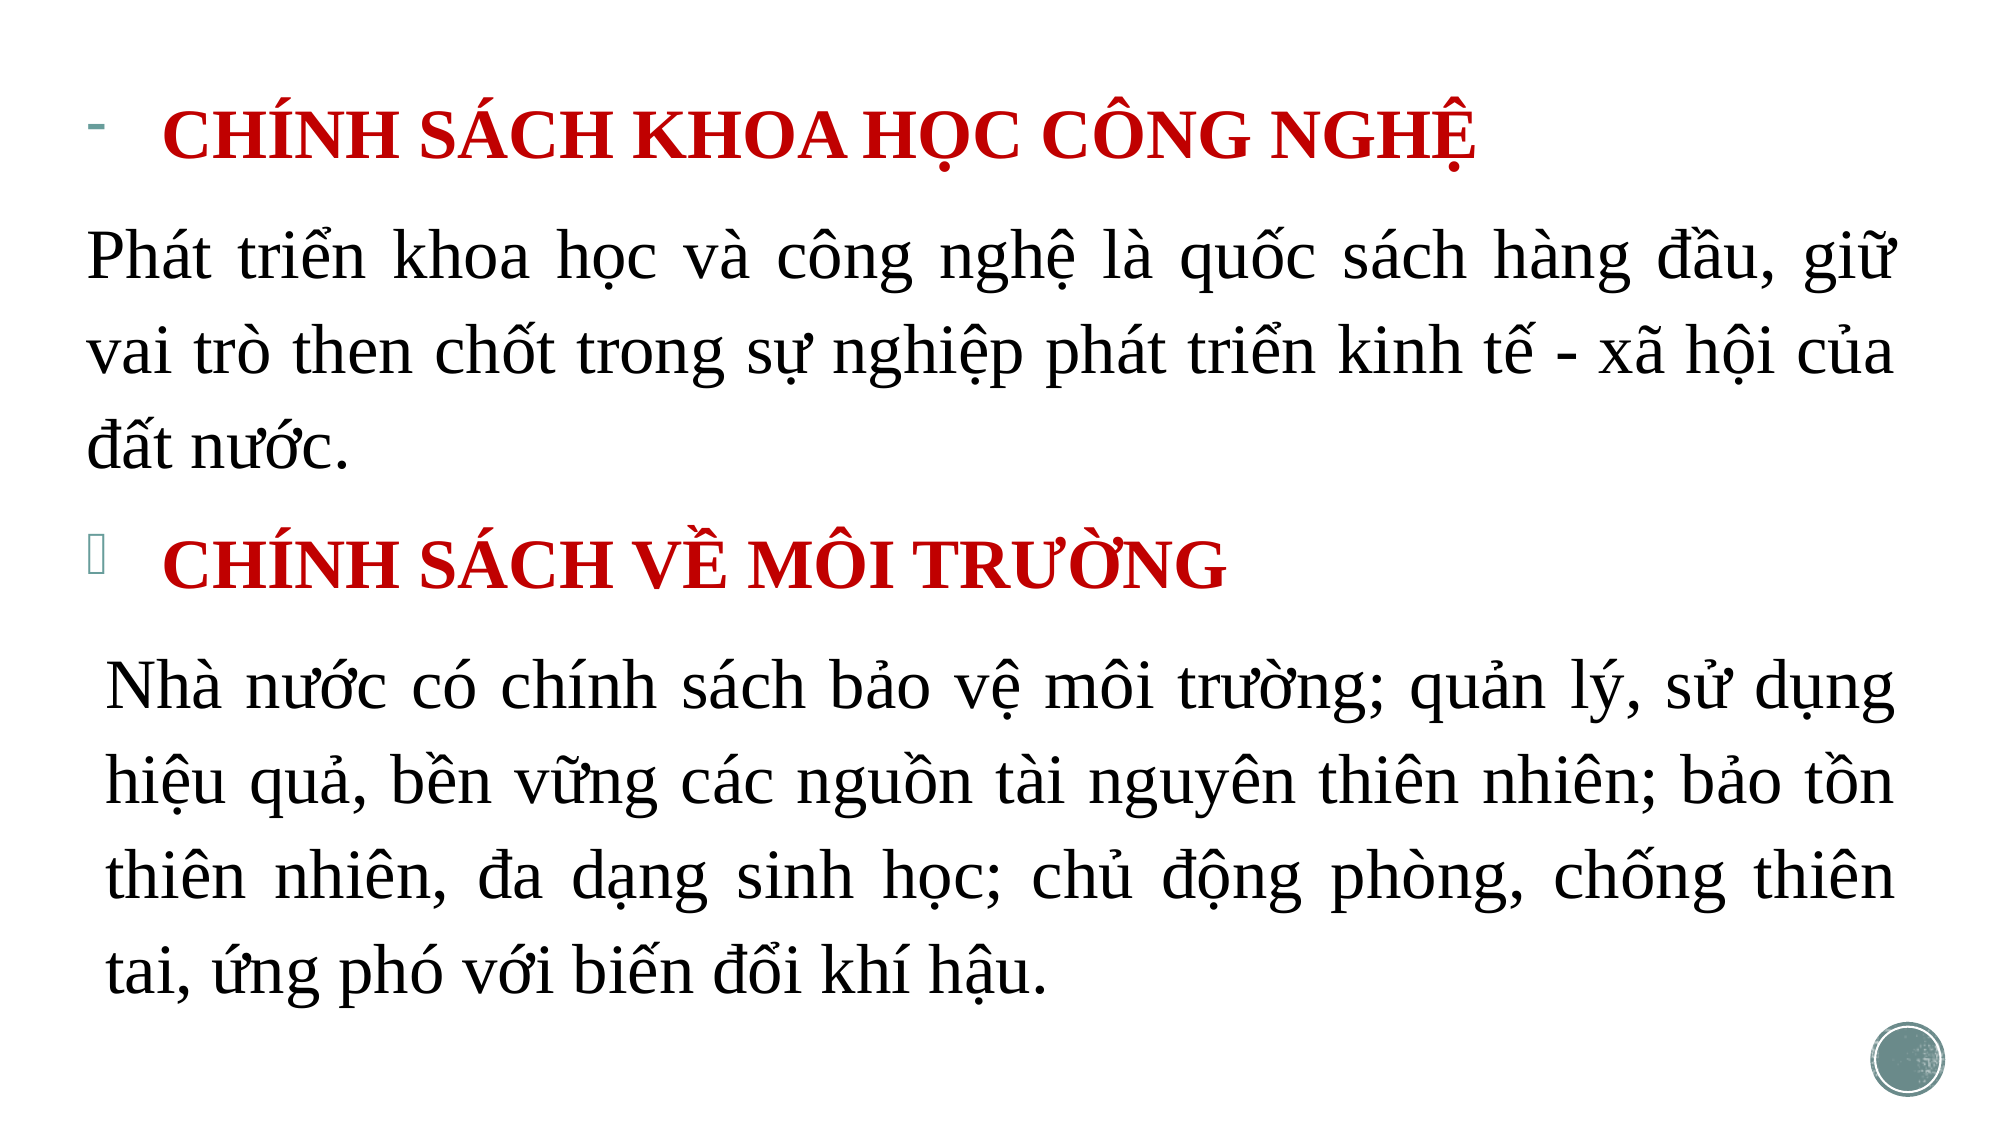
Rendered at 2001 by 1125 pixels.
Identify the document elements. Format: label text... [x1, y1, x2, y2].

list CHÍNH SÁCH KHOA HỌC CÔNG NGHỆ Phát triển khoa học và công nghệ là quốc sách hàng đầu, giữ vai trò then chốt trong sự nghiệp phát triển kinh tế - xã hội của đất nước. CHÍNH SÁCH VỀ MÔI TRƯỜNG Nhà nước có chính sách bảo vệ môi trường; quản lý, sử dụng hiệu quả, bền vững các nguồn tài nguyên thiên nhiên; bảo tồn thiên nhiên, đa dạng sinh học; chủ động phòng, chống thiên tai, ứng phó với biến đổi khí hậu. [71, 69, 1915, 1036]
